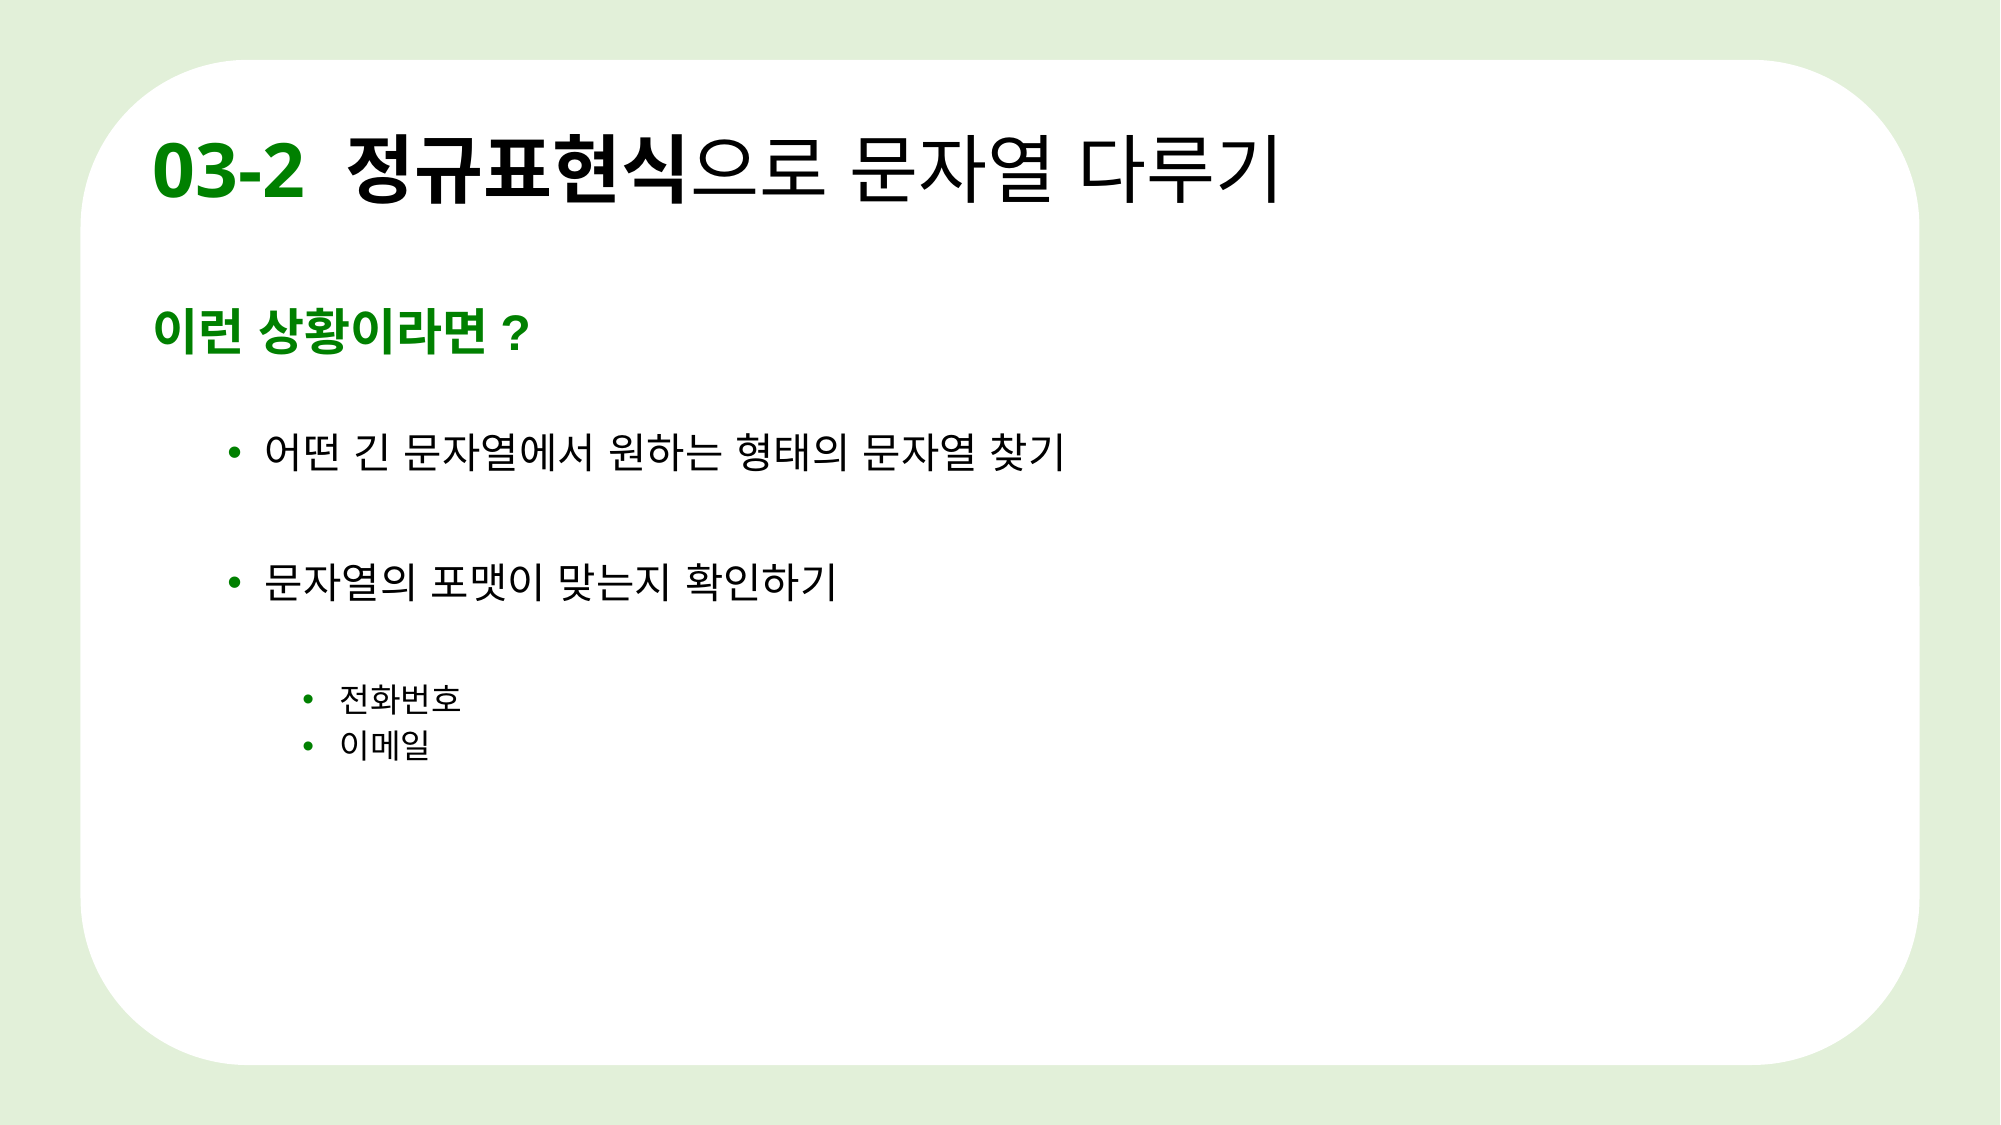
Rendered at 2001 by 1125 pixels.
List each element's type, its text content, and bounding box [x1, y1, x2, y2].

title 03-2 정규표현식으로 문자열 다루기 [137, 59, 1863, 278]
list 이런 상황이라면? 어떤 긴 문자열에서 원하는 형태의 문자열 찾기 문자열의 포맷이 맞는지 확인하기 전화번호 이메일 [137, 299, 1863, 1014]
